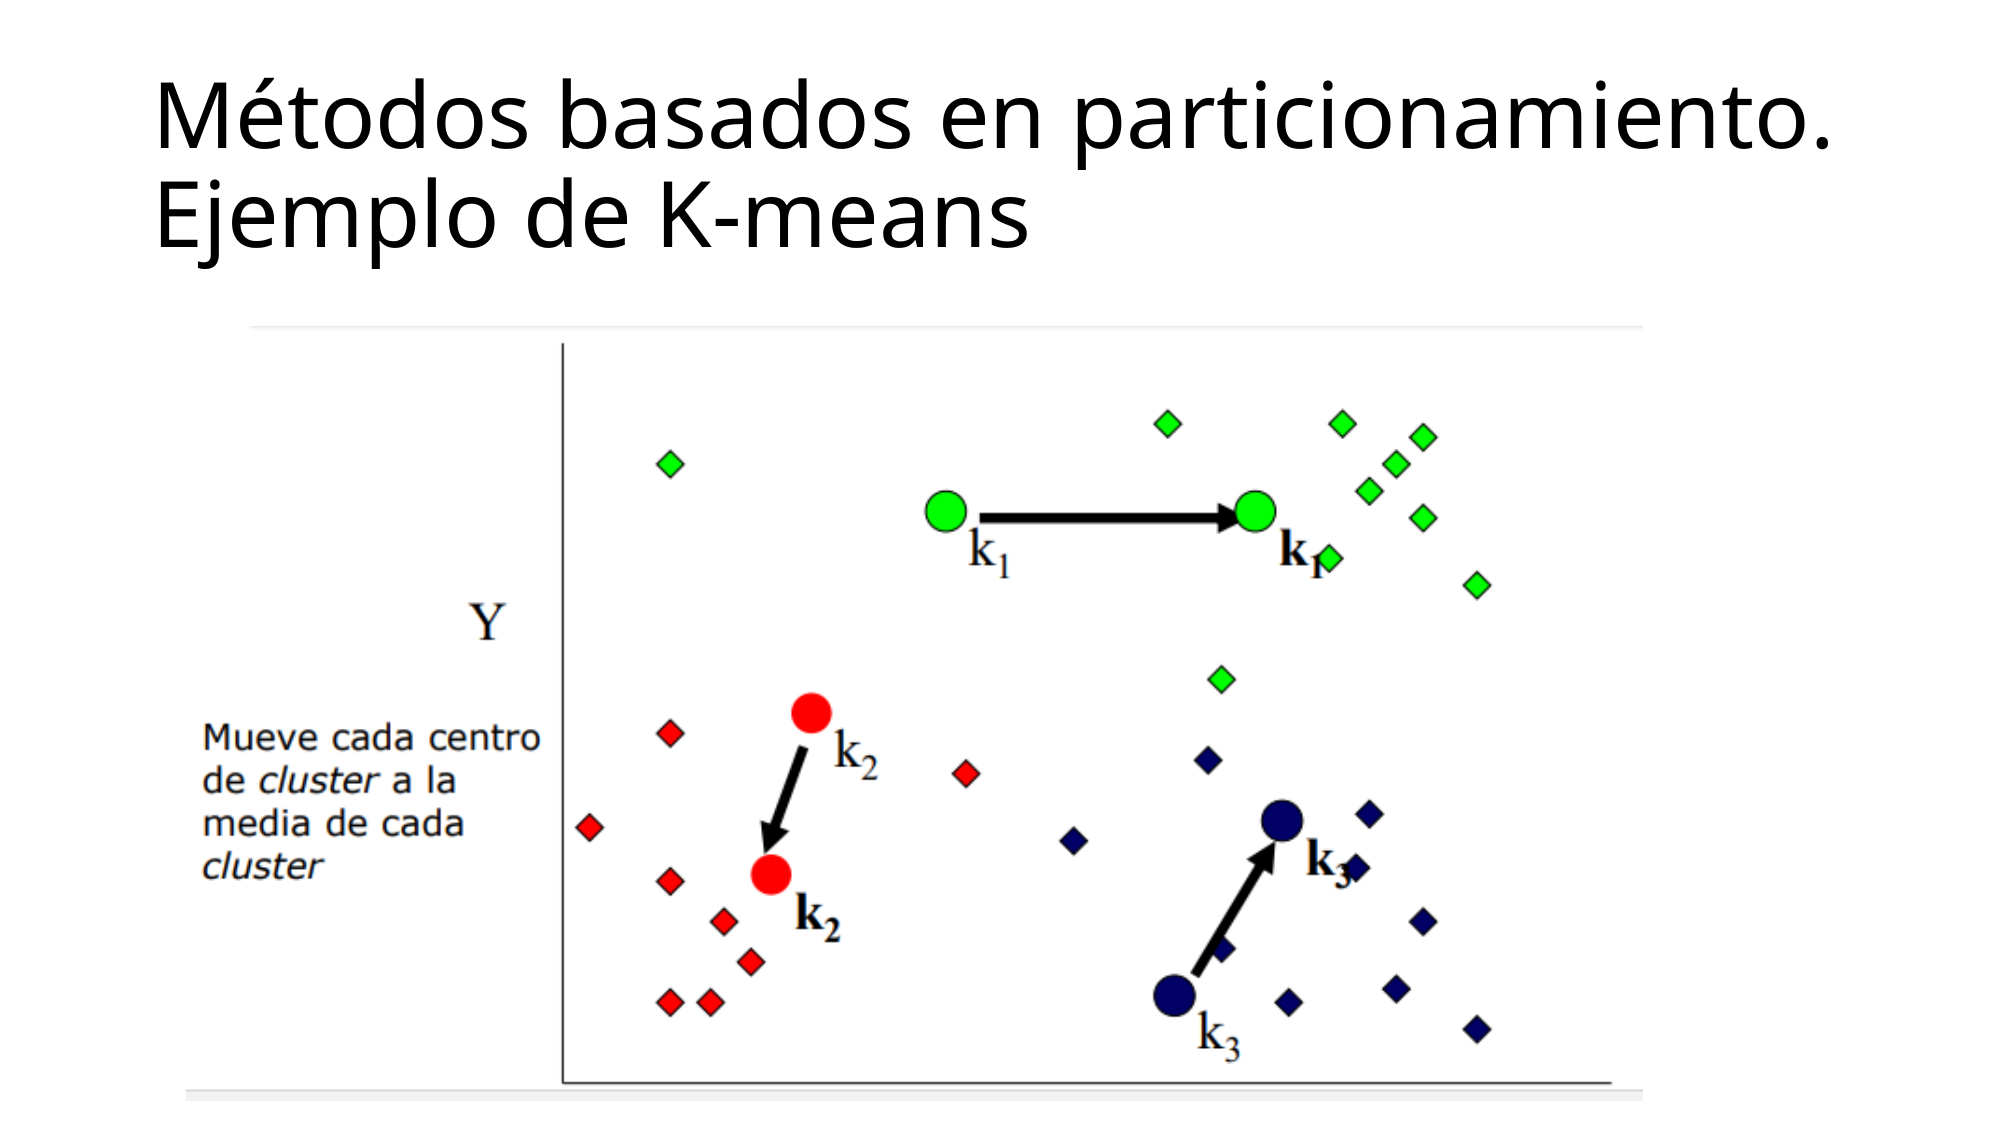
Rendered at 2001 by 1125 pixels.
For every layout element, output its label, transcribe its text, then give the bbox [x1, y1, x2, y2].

title Métodos basados en particionamiento. Ejemplo de K-means [137, 59, 1863, 278]
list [185, 326, 1643, 1101]
